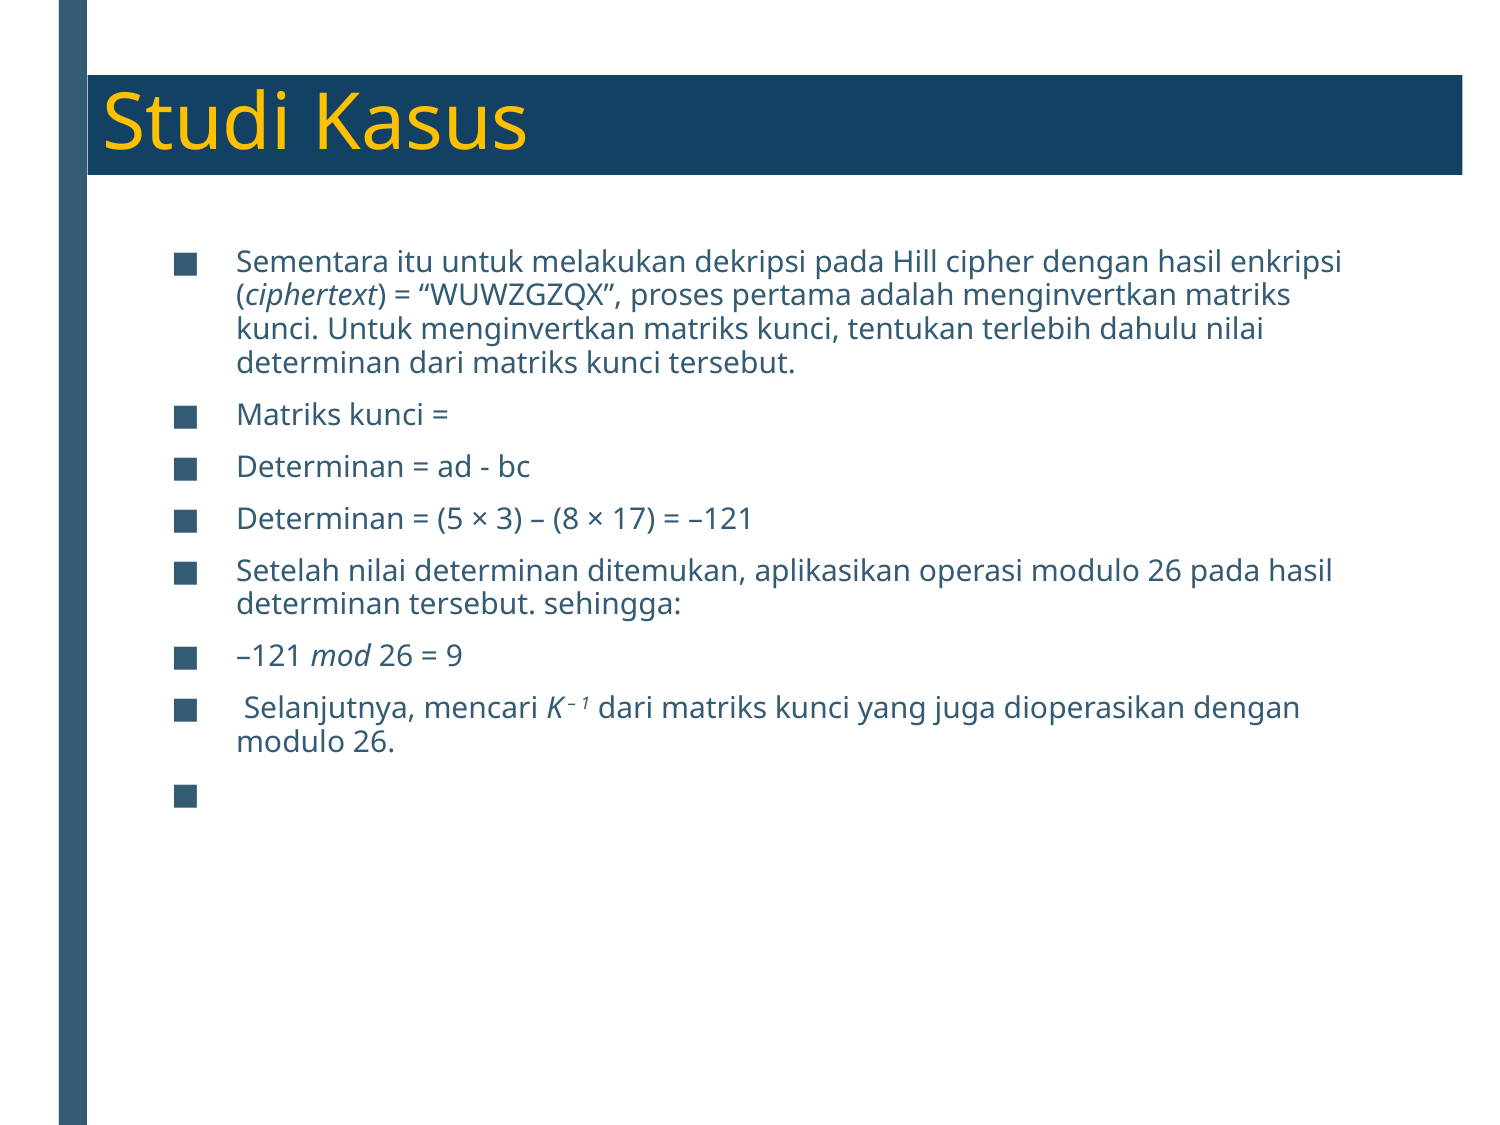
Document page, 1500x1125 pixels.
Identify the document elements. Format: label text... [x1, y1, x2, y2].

title Studi Kasus [87, 75, 1463, 175]
